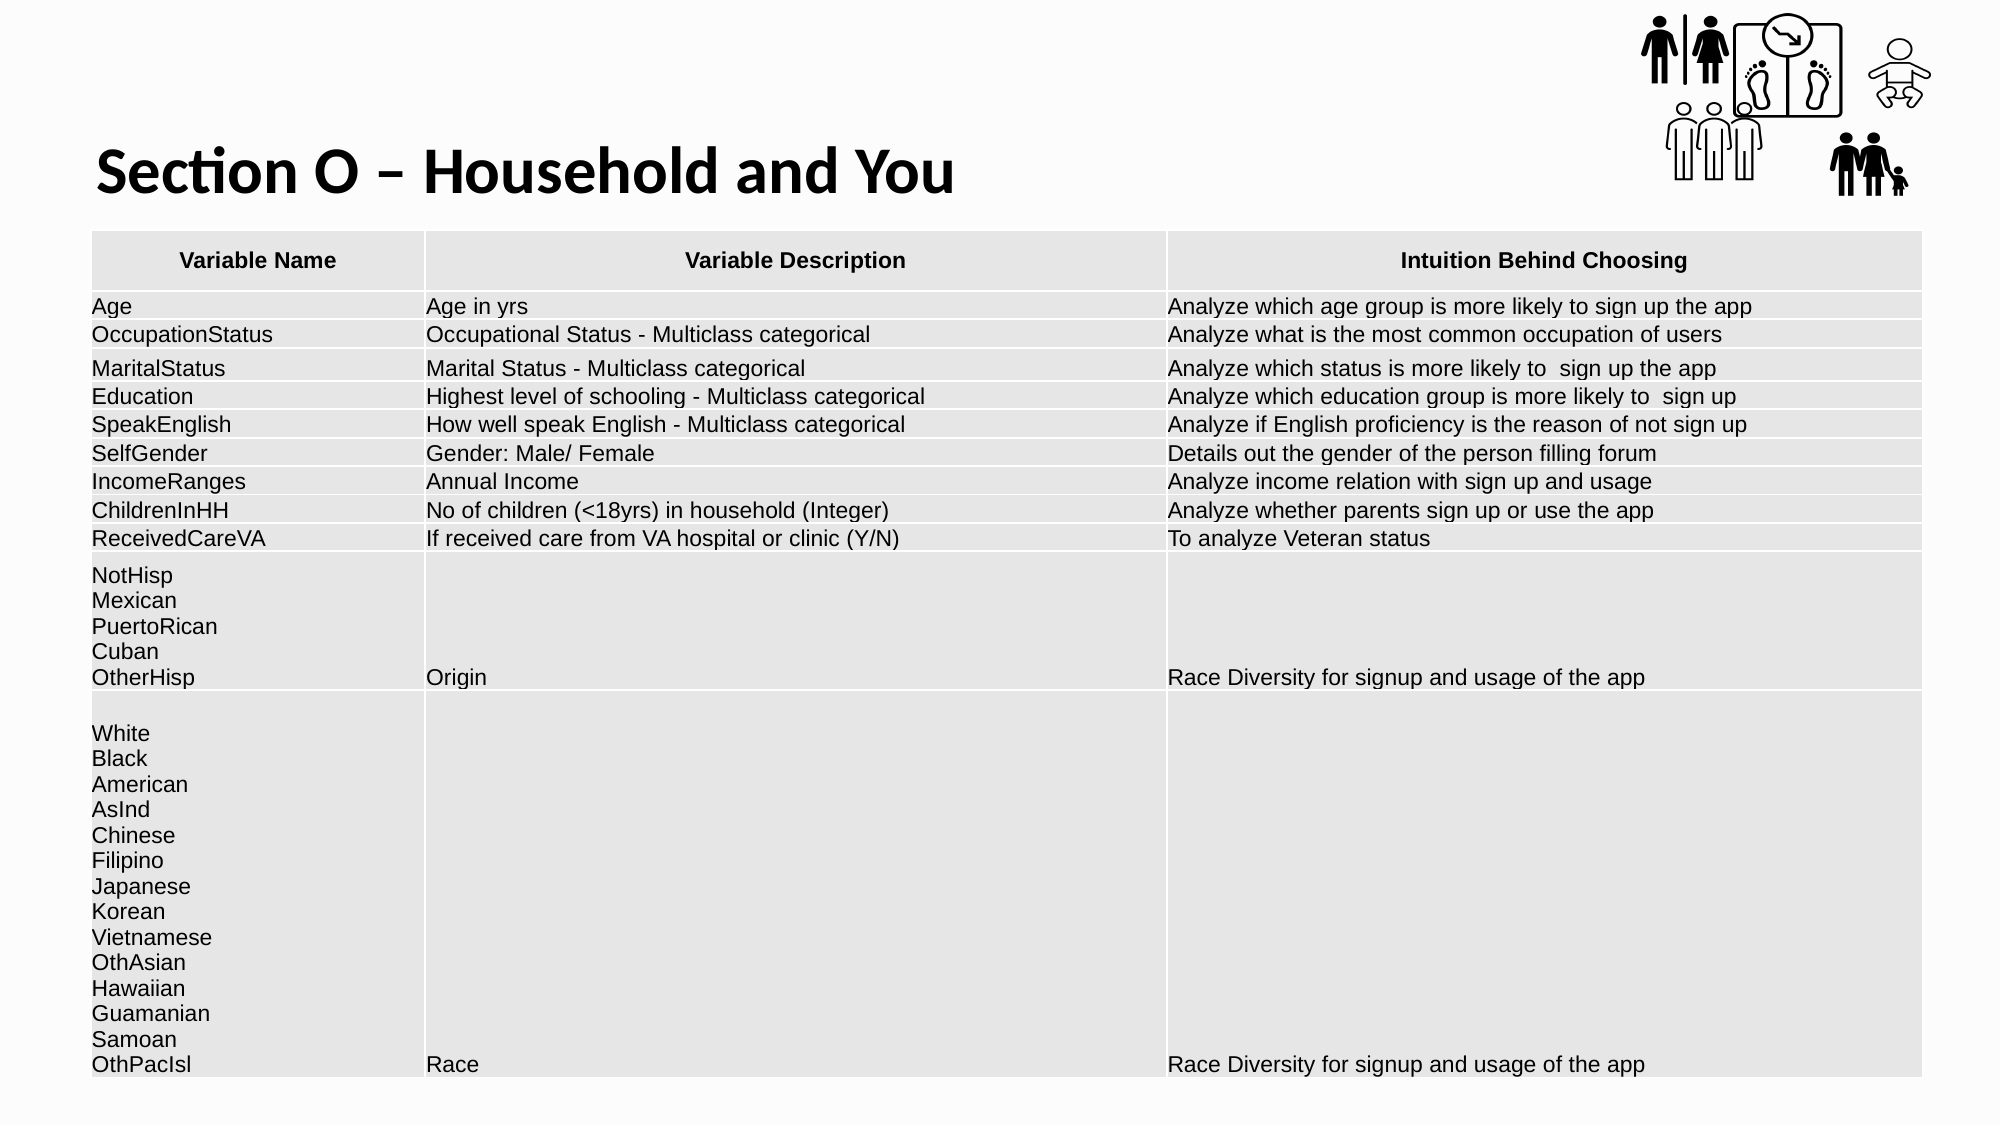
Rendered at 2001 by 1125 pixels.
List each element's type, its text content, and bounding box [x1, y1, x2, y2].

table_cell To analyze Veteran status [1168, 524, 1922, 550]
table_cell SpeakEnglish [92, 410, 424, 437]
table_cell OccupationStatus [92, 320, 424, 347]
table_cell Details out the gender of the person filling forum [1168, 439, 1922, 465]
table_cell Origin [426, 552, 1166, 689]
table_cell Highest level of schooling - Multiclass categorical [426, 382, 1166, 408]
table_cell Analyze whether parents sign up or use the app [1168, 495, 1922, 522]
table_cell Analyze which education group is more likely to sign up [1168, 382, 1922, 408]
table_cell Age [92, 292, 424, 318]
table_cell How well speak English - Multiclass categorical [426, 410, 1166, 437]
table_cell SelfGender [92, 439, 424, 465]
table_cell ReceivedCareVA [92, 524, 424, 550]
table_cell Race Diversity for signup and usage of the app [1168, 691, 1922, 1077]
table_cell Analyze income relation with sign up and usage [1168, 467, 1922, 494]
table_cell Annual Income [426, 467, 1166, 494]
table_cell Analyze what is the most common occupation of users [1168, 320, 1922, 347]
table_cell No of children (<18yrs) in household (Integer) [426, 495, 1166, 522]
text_box Section O – Household and You [80, 119, 1007, 215]
table_cell Race Diversity for signup and usage of the app [1168, 552, 1922, 689]
table_cell Analyze if English proficiency is the reason of not sign up [1168, 410, 1922, 437]
table_cell Occupational Status - Multiclass categorical [426, 320, 1166, 347]
table_cell White Black American AsInd Chinese Filipino Japanese Korean Vietnamese OthAsian Hawaiian Guamanian Samoan OthPacIsl [92, 691, 424, 1077]
table_header Variable Name [92, 231, 424, 290]
table_cell If received care from VA hospital or clinic (Y/N) [426, 524, 1166, 550]
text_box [1638, 0, 1950, 202]
table_cell MaritalStatus [92, 349, 424, 380]
table_cell Age in yrs [426, 292, 1166, 318]
table_cell Race [426, 691, 1166, 1077]
table_cell IncomeRanges [92, 467, 424, 494]
table_cell NotHisp Mexican PuertoRican Cuban OtherHisp [92, 552, 424, 689]
table_cell Analyze which age group is more likely to sign up the app [1168, 292, 1922, 318]
table_cell ChildrenInHH [92, 495, 424, 522]
table_header Variable Description [426, 231, 1166, 290]
table_cell Marital Status - Multiclass categorical [426, 349, 1166, 380]
table_cell Analyze which status is more likely to sign up the app [1168, 349, 1922, 380]
table_cell Gender: Male/ Female [426, 439, 1166, 465]
table_header Intuition Behind Choosing [1168, 231, 1922, 290]
table_cell Education [92, 382, 424, 408]
